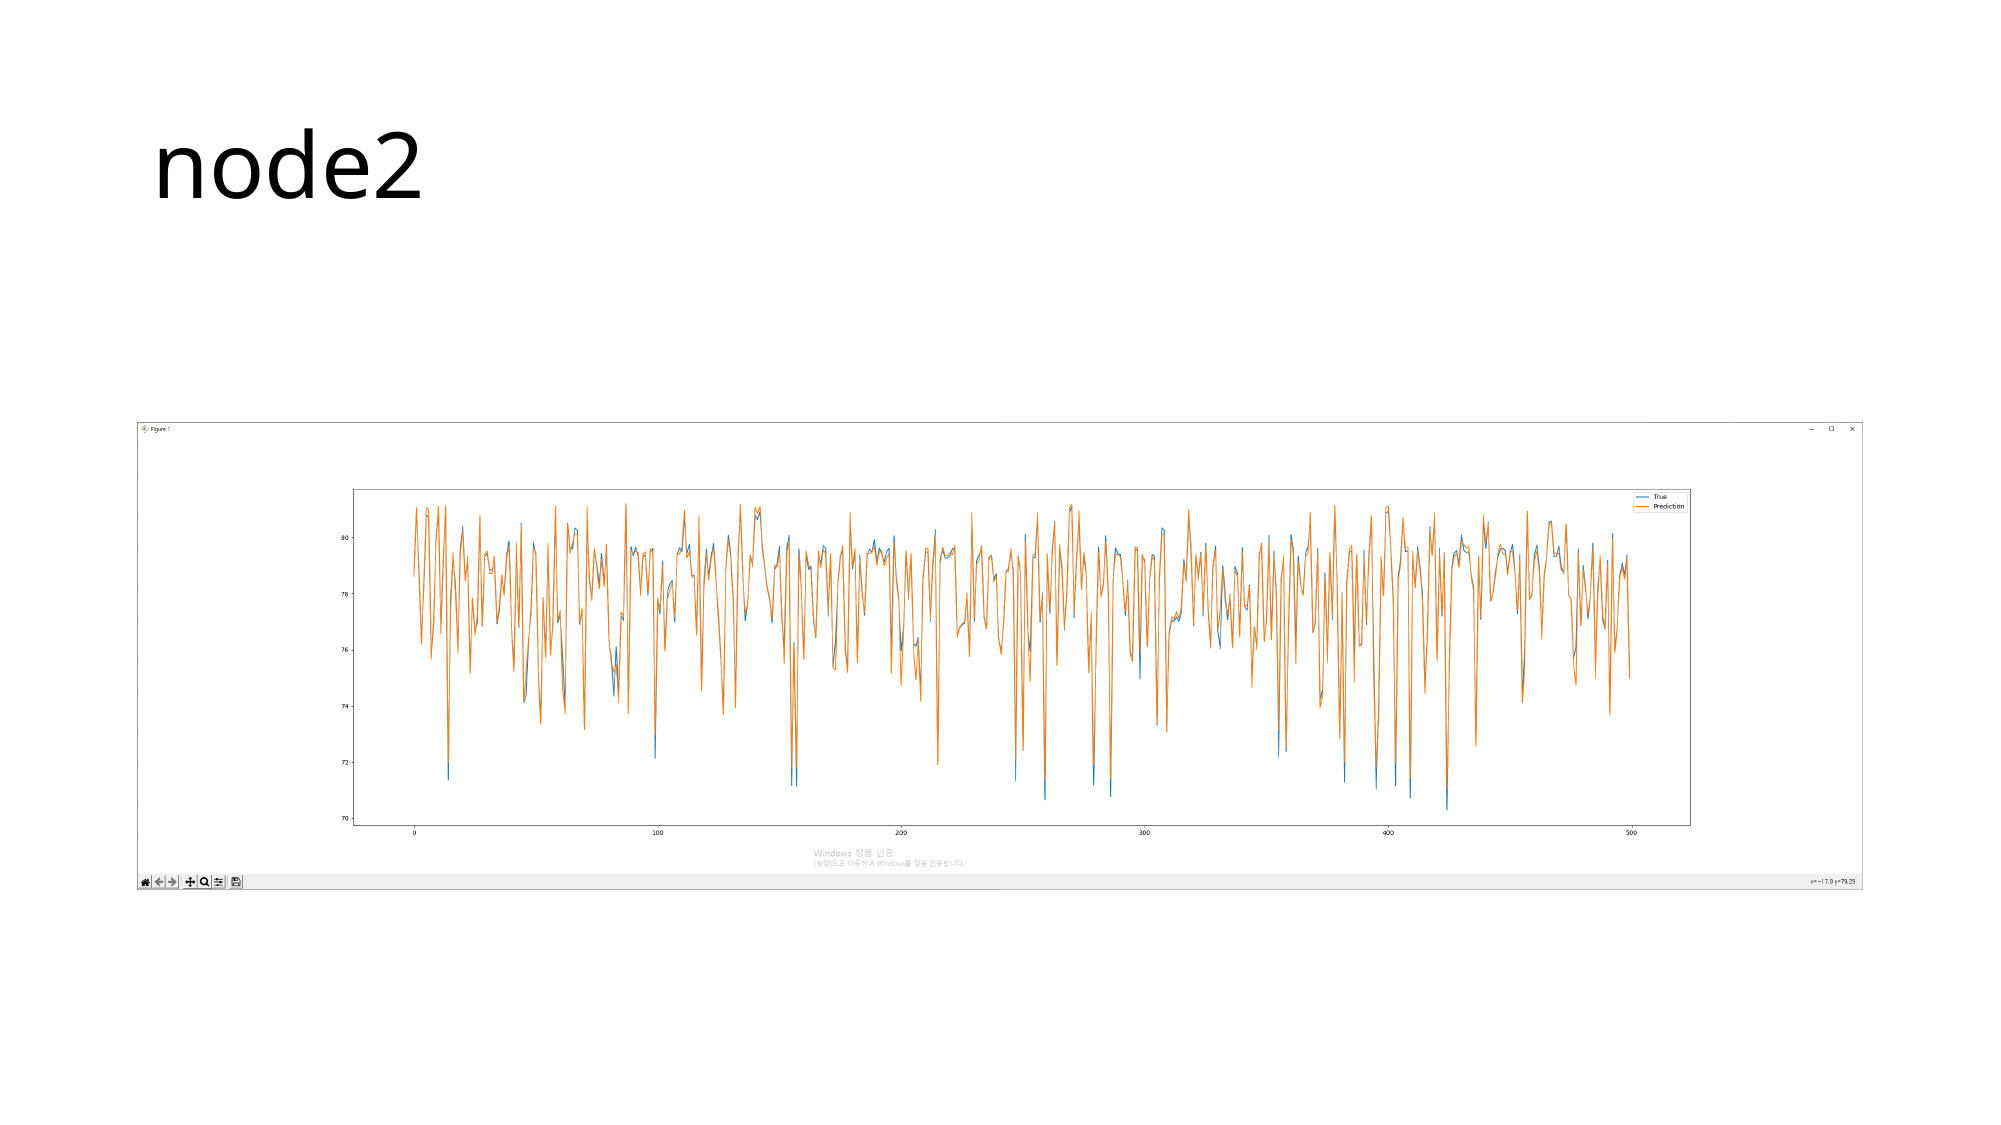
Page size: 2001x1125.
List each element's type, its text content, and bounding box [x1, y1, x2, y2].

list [137, 422, 1863, 890]
title node2 [137, 59, 1863, 278]
